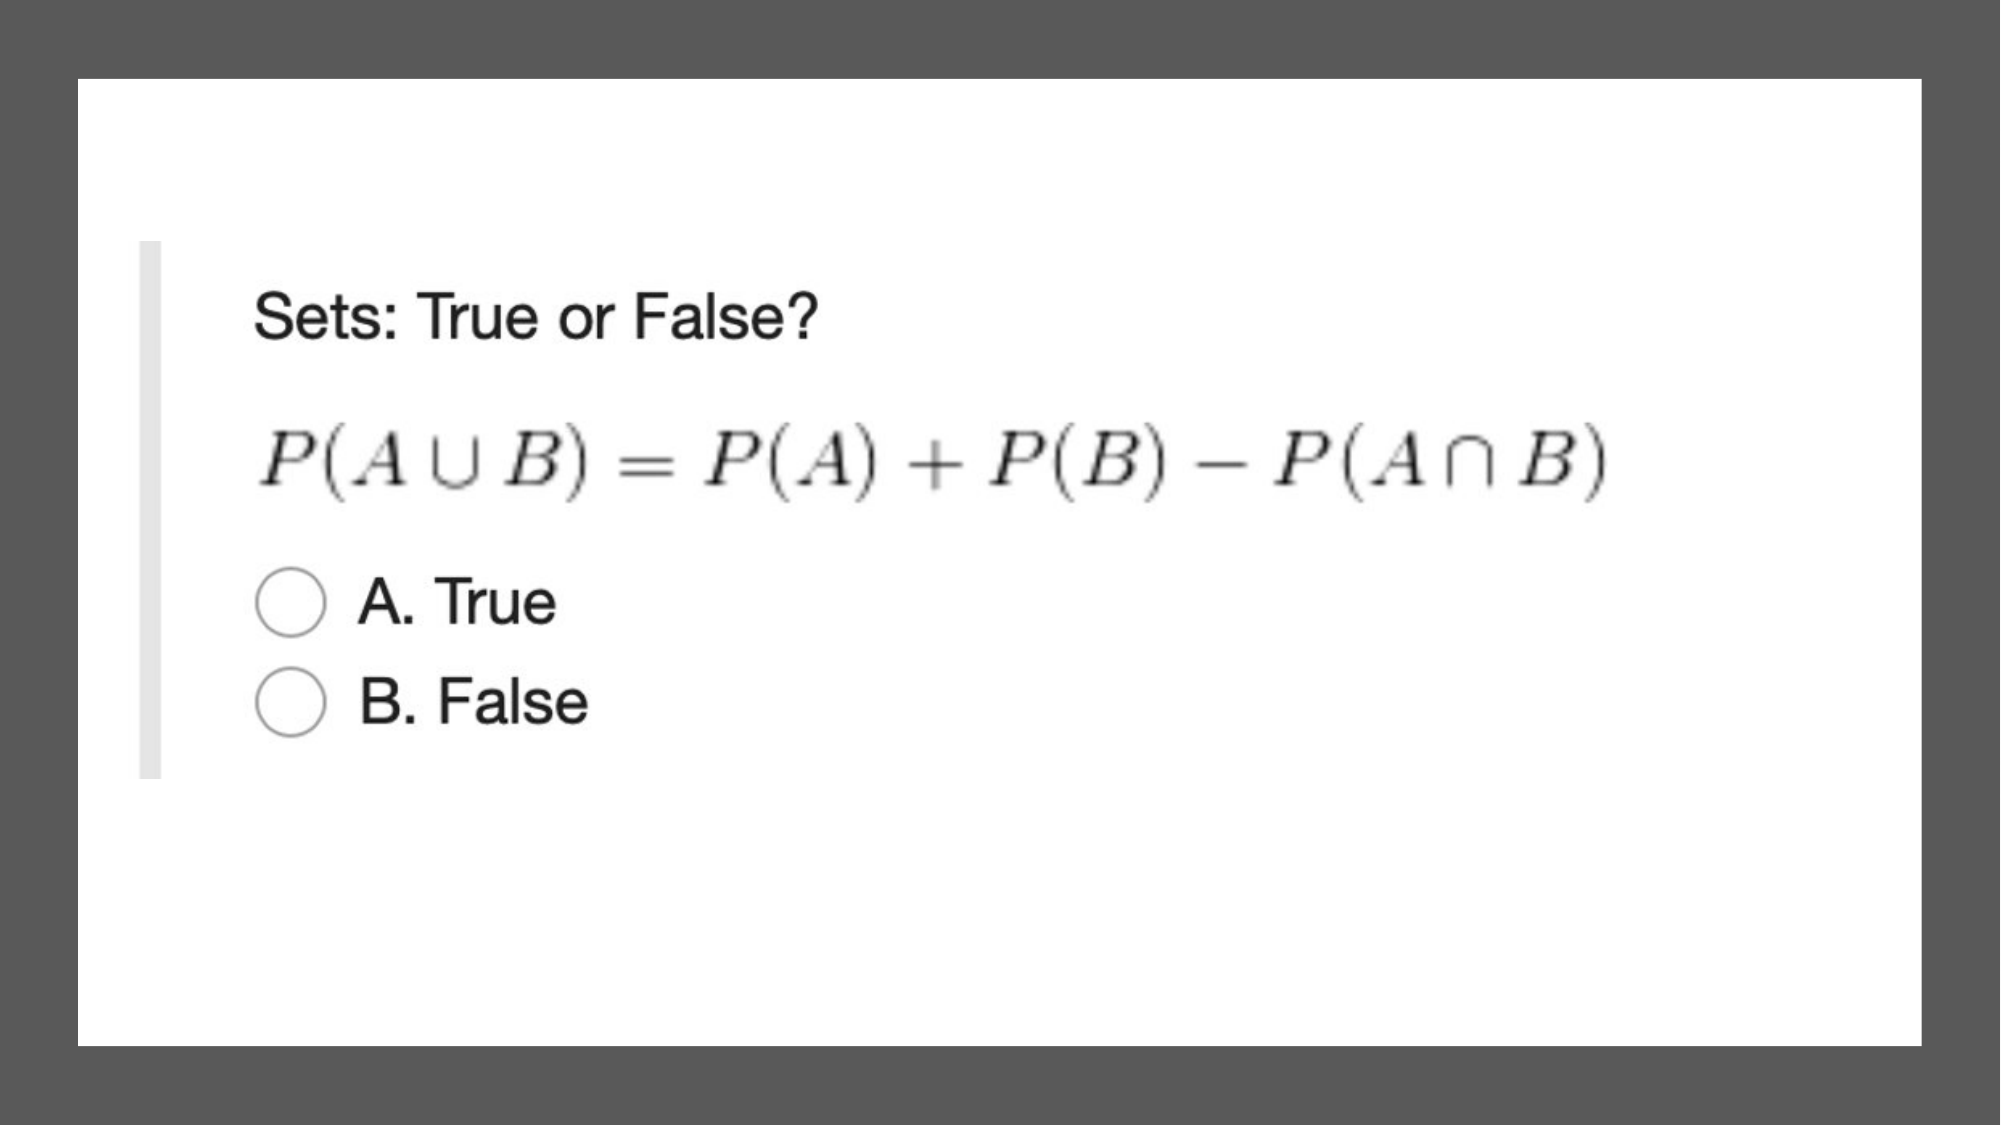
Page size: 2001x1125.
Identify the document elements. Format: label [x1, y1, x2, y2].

list [114, 241, 1656, 780]
text_box [0, 0, 1966, 1091]
picture [0, 0, 2000, 1125]
